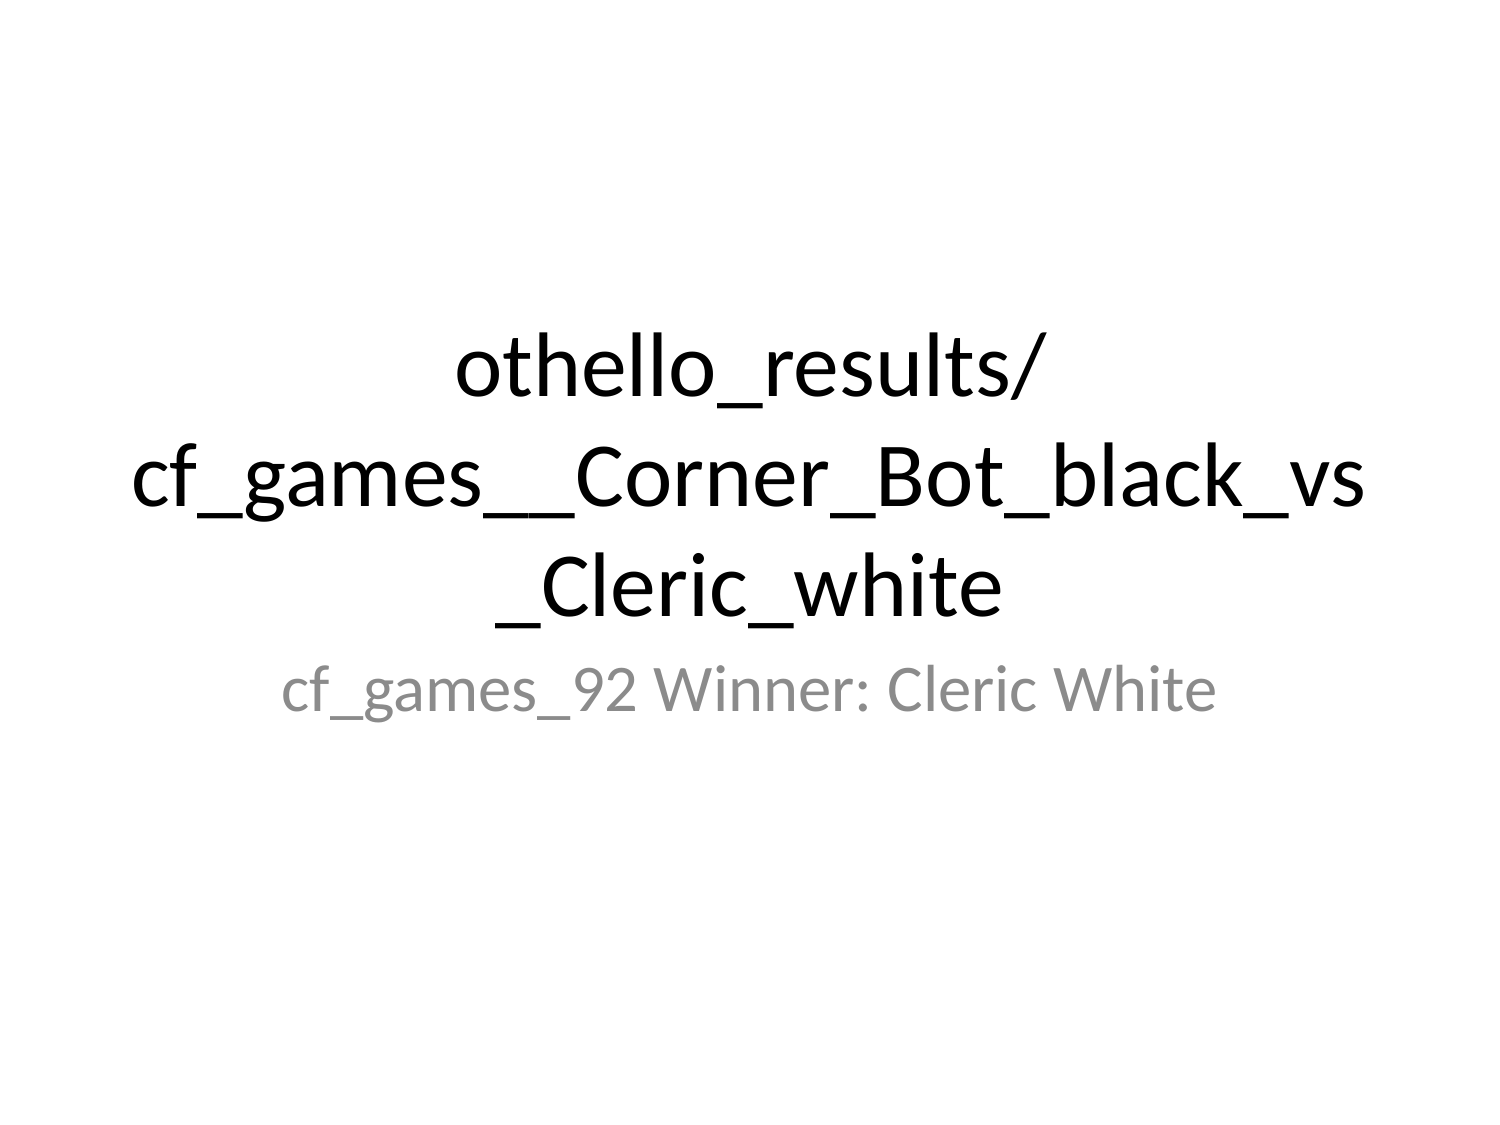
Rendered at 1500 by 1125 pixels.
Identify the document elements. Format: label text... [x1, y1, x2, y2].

title othello_results/cf_games__Corner_Bot_black_vs_Cleric_white [112, 349, 1388, 591]
subtitle cf_games_92 Winner: Cleric White [225, 637, 1275, 925]
